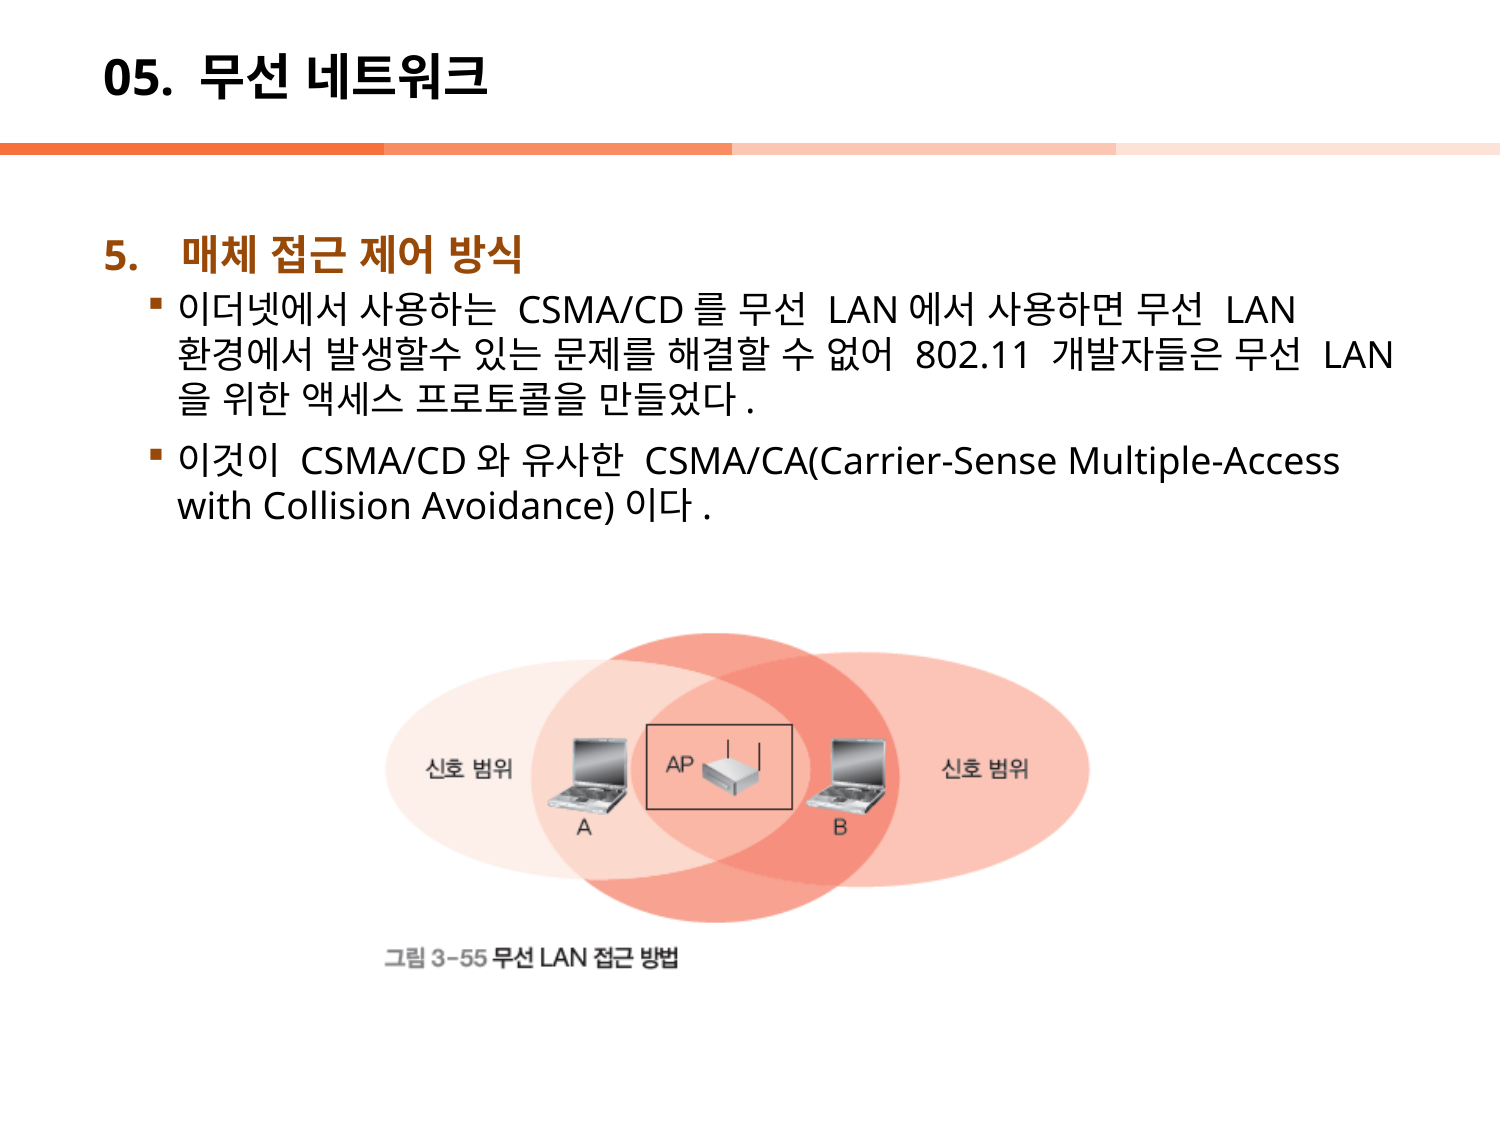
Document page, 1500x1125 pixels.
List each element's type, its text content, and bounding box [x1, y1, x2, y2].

list 5. 매체 접근 제어 방식 이더넷에서 사용하는 CSMA/CD를 무선 LAN에서 사용하면 무선 LAN 환경에서 발생할수 있는 문제를 해결할 수 없어 802.11 개발자들은 무선 LAN을 위한 액세스 프로토콜을 만들었다. 이것이 CSMA/CD와 유사한 CSMA/CA(Carrier-Sense Multiple-Access with Collision Avoidance)이다. [88, 196, 1436, 1083]
title 05. 무선 네트워크 [88, 30, 1330, 121]
picture [370, 621, 1120, 985]
